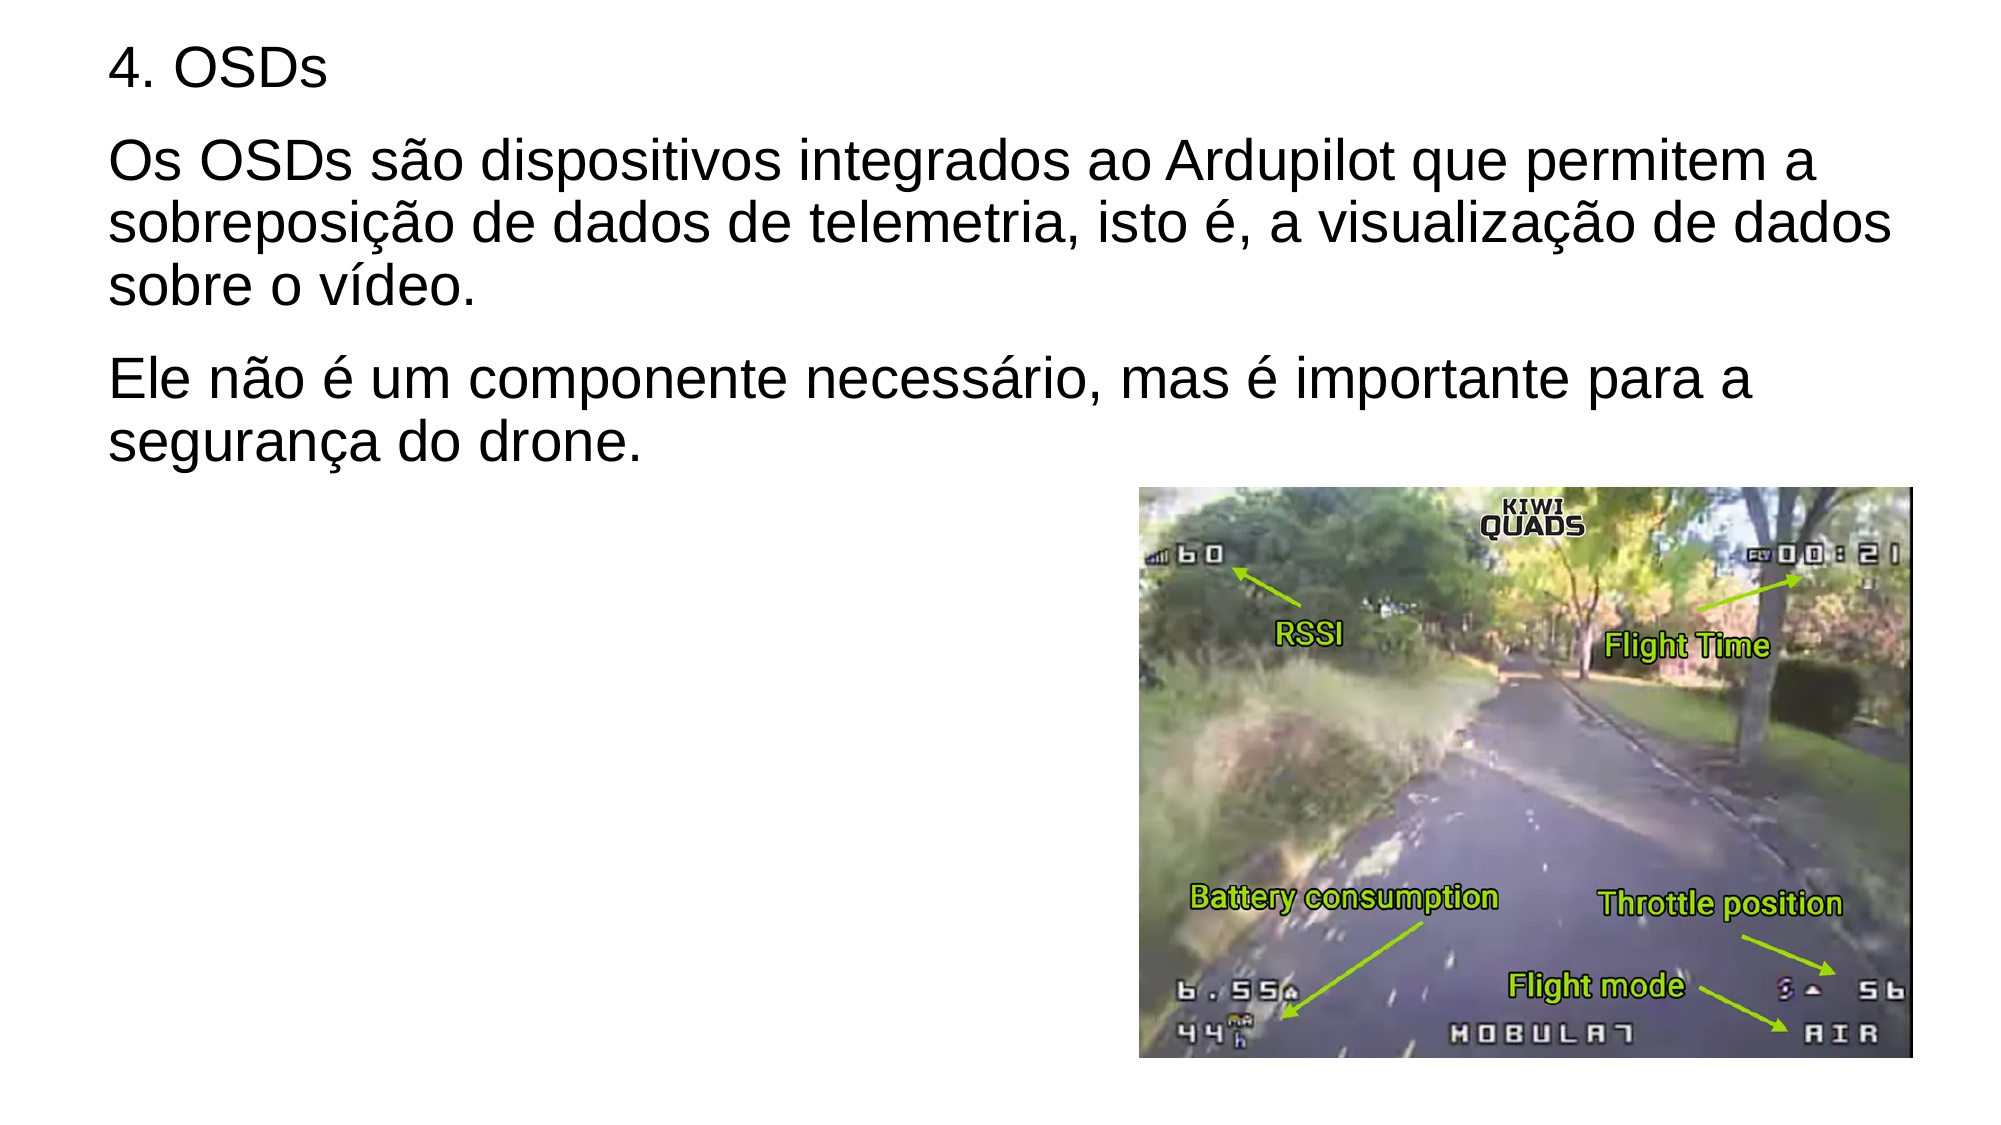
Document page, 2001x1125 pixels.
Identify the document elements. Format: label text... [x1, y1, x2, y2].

picture [1139, 487, 1913, 1058]
list 4. OSDs Os OSDs são dispositivos integrados ao Ardupilot que permitem a sobreposição de dados de telemetria, isto é, a visualização de dados sobre o vídeo. Ele não é um componente necessário, mas é importante para a segurança do drone. [37, 37, 1950, 1088]
